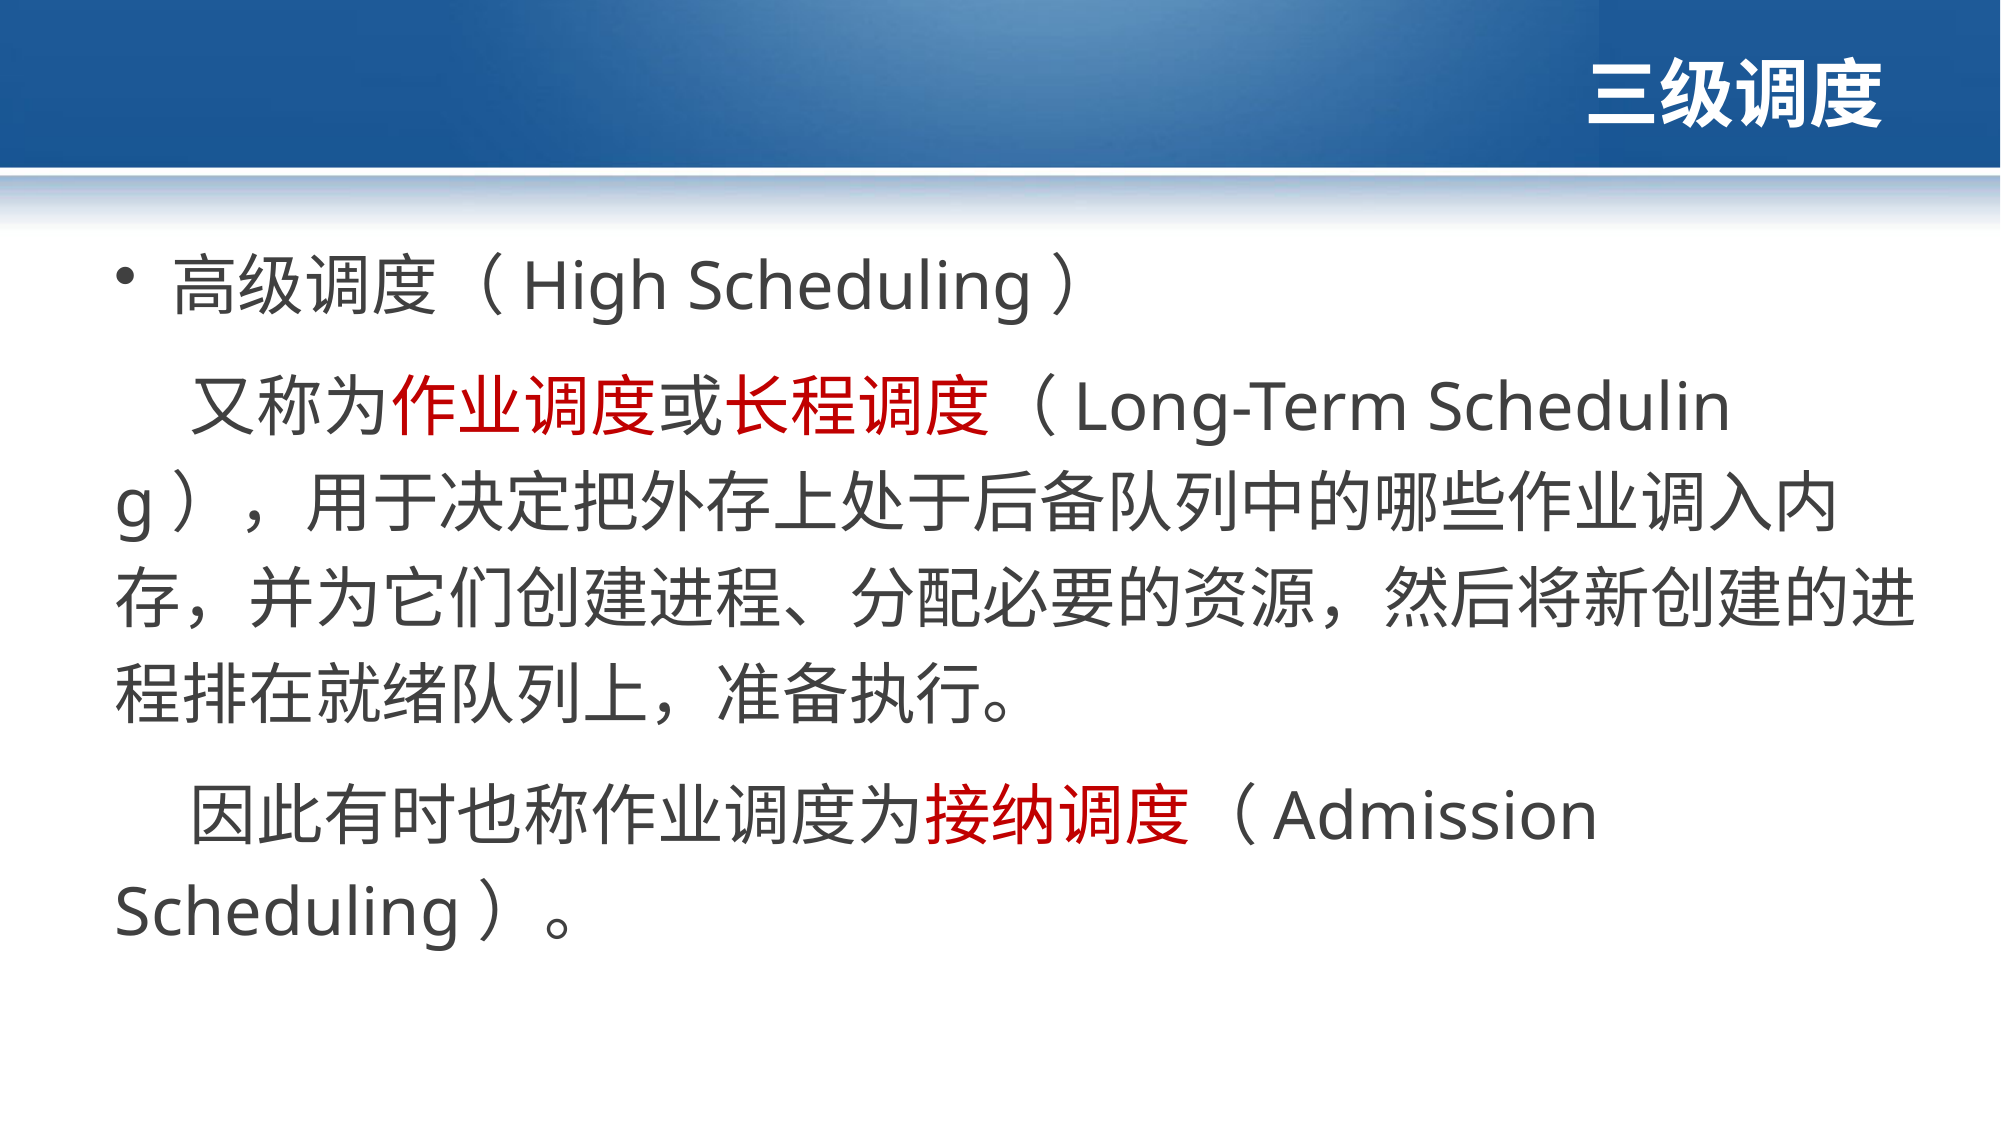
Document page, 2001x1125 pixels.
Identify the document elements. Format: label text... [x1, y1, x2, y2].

picture [0, 0, 2001, 1125]
title 三级调度 [99, 45, 1900, 138]
list 高级调度（High Scheduling） 又称为作业调度或长程调度（Long-Term Scheduling），用于决定把外存上处于后备队列中的哪些作业调入内存，并为它们创建进程、分配必要的资源，然后将新创建的进程排在就绪队列上，准备执行。 因此有时也称作业调度为接纳调度（Admission Scheduling）。 [99, 219, 1934, 1071]
